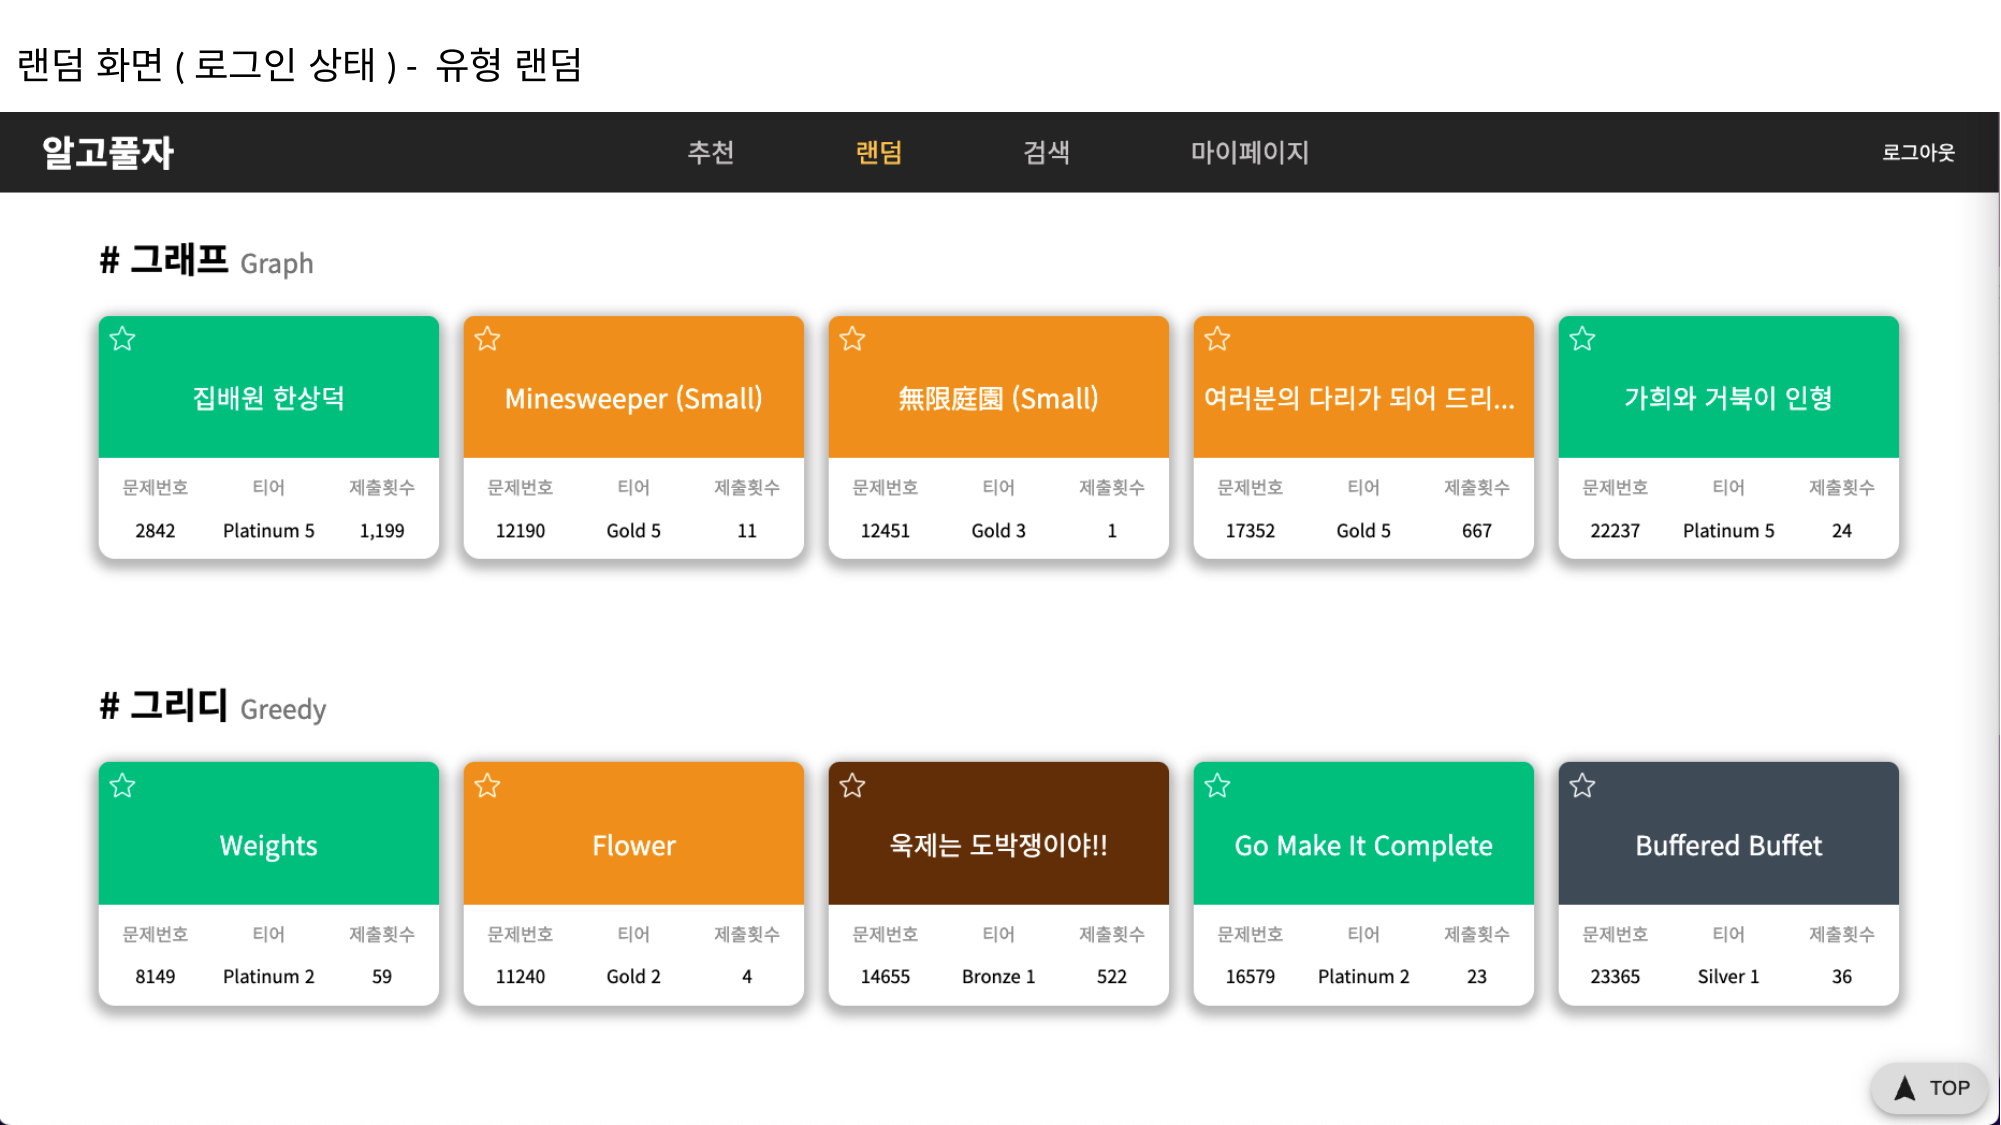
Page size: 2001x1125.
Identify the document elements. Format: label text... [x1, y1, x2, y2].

picture [0, 112, 2000, 1125]
text_box 랜덤 화면(로그인 상태) - 유형 랜덤 [1, 34, 599, 95]
